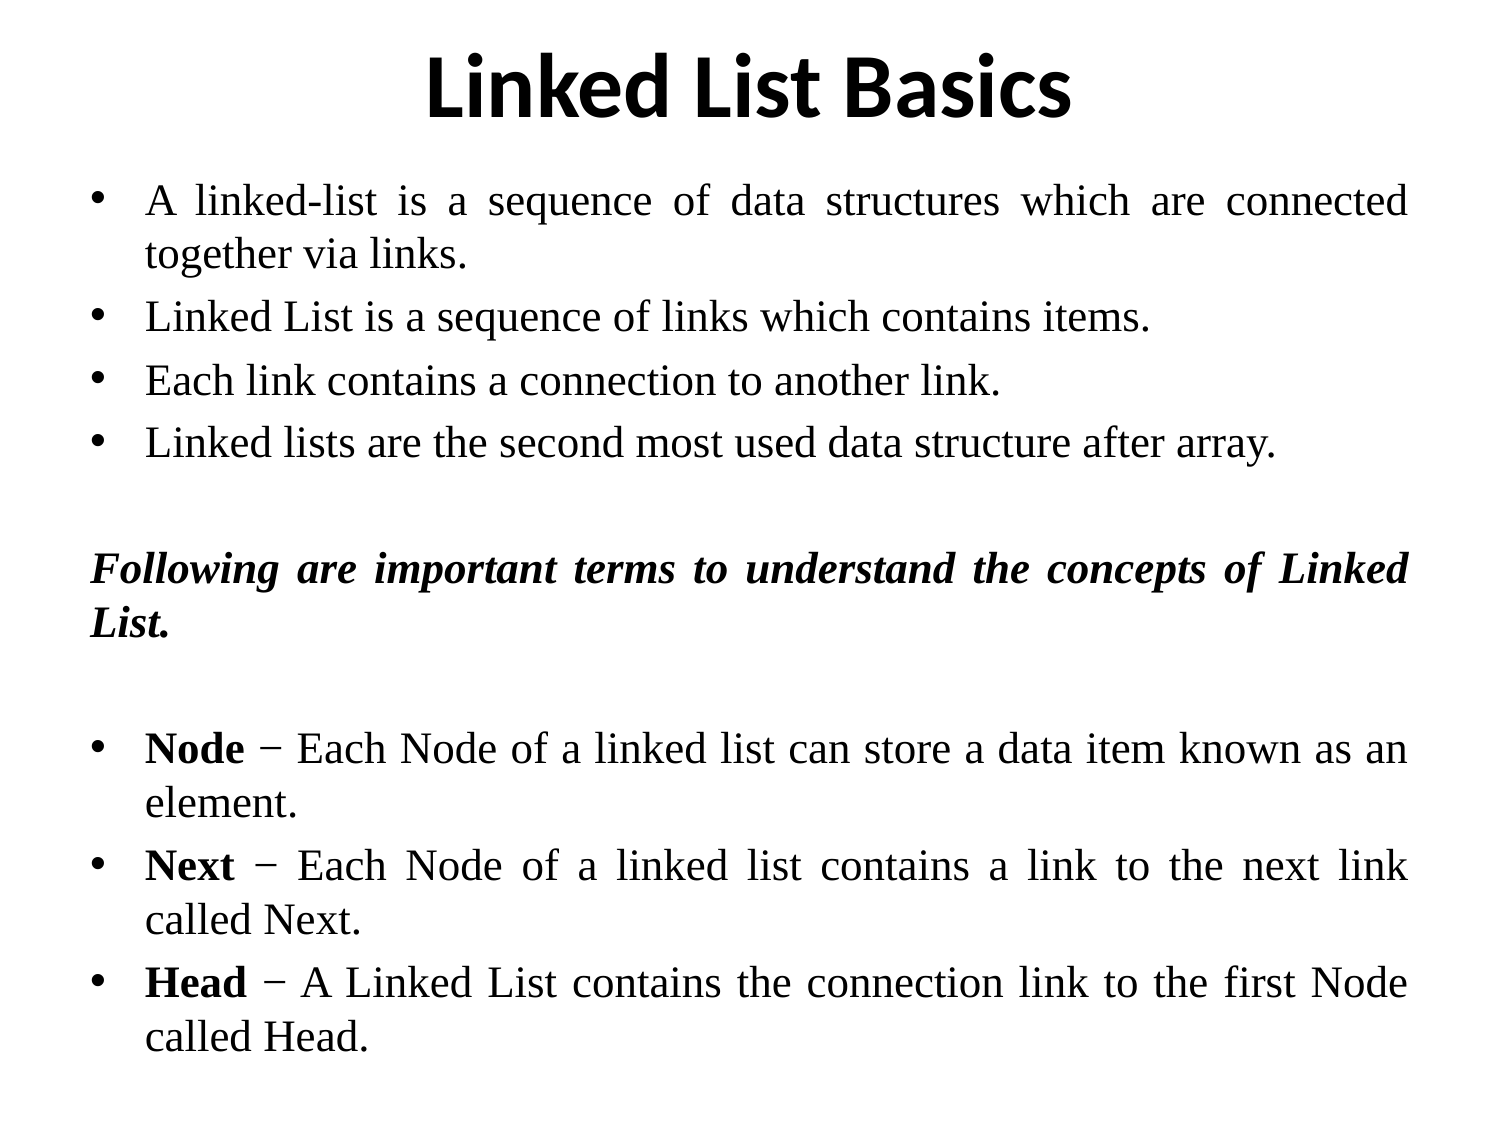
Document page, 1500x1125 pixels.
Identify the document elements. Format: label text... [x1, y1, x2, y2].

list A linked-list is a sequence of data structures which are connected together via links. Linked List is a sequence of links which contains items. Each link contains a connection to another link. Linked lists are the second most used data structure after array. Following are important terms to understand the concepts of Linked List. Node − Each Node of a linked list can store a data item known as an element. Next − Each Node of a linked list contains a link to the next link called Next. Head − A Linked List contains the connection link to the first Node called Head. [75, 162, 1425, 1075]
title Linked List Basics [75, 12, 1425, 150]
